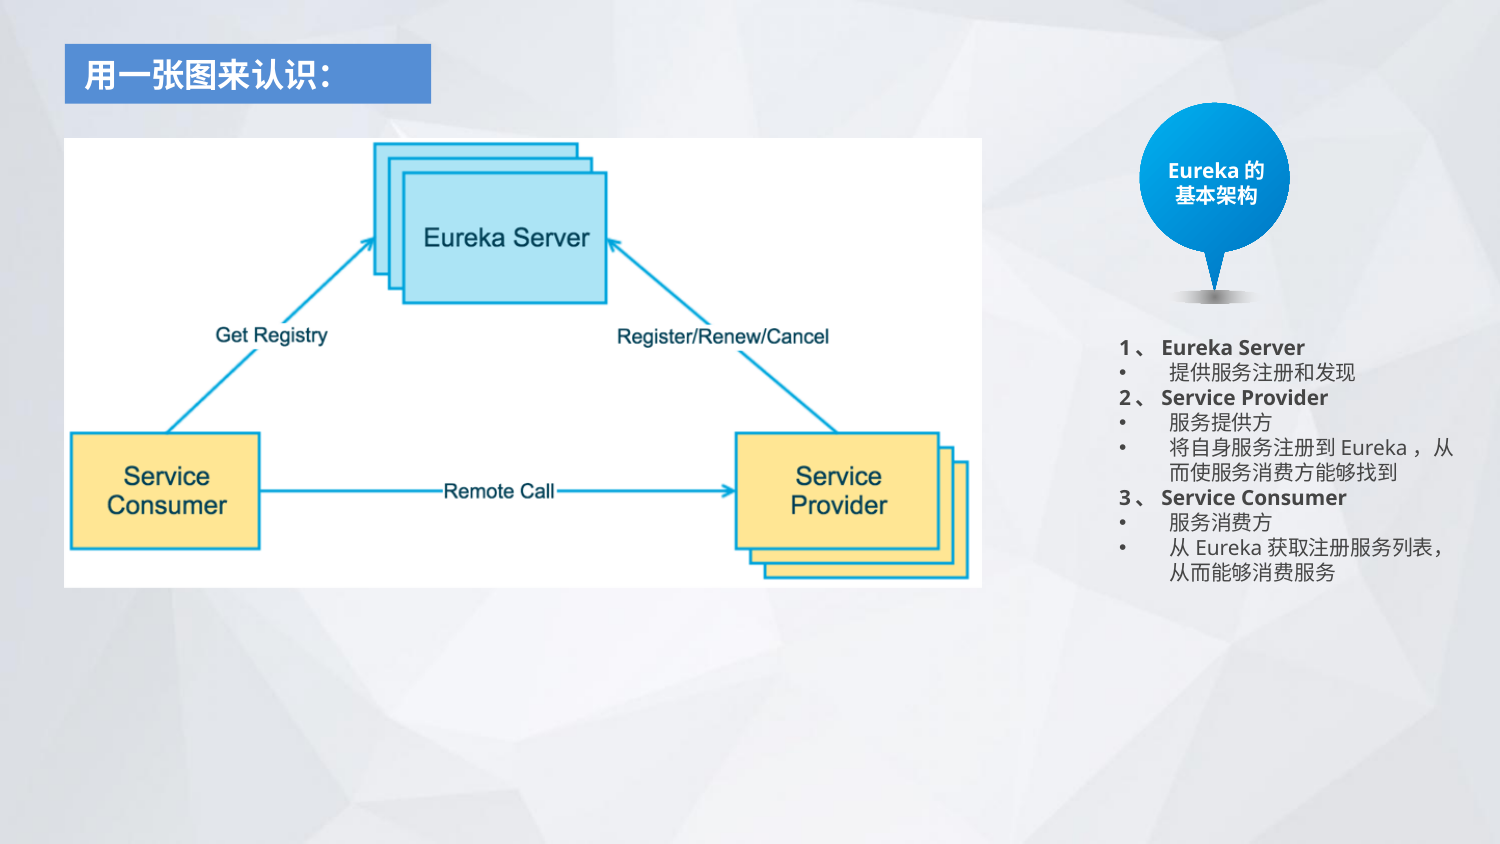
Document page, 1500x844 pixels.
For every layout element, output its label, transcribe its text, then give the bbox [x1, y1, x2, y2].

picture [0, 0, 1500, 844]
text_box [1139, 102, 1290, 304]
text_box 用一张图来认识： [64, 43, 432, 104]
text_box 1、Eureka Server 提供服务注册和发现 2、Service Provider 服务提供方 将自身服务注册到Eureka，从而使服务消费方能够找到 3、Service Consumer 服务消费方 从Eureka获取注册服务列表，从而能够消费服务 [1104, 327, 1471, 592]
